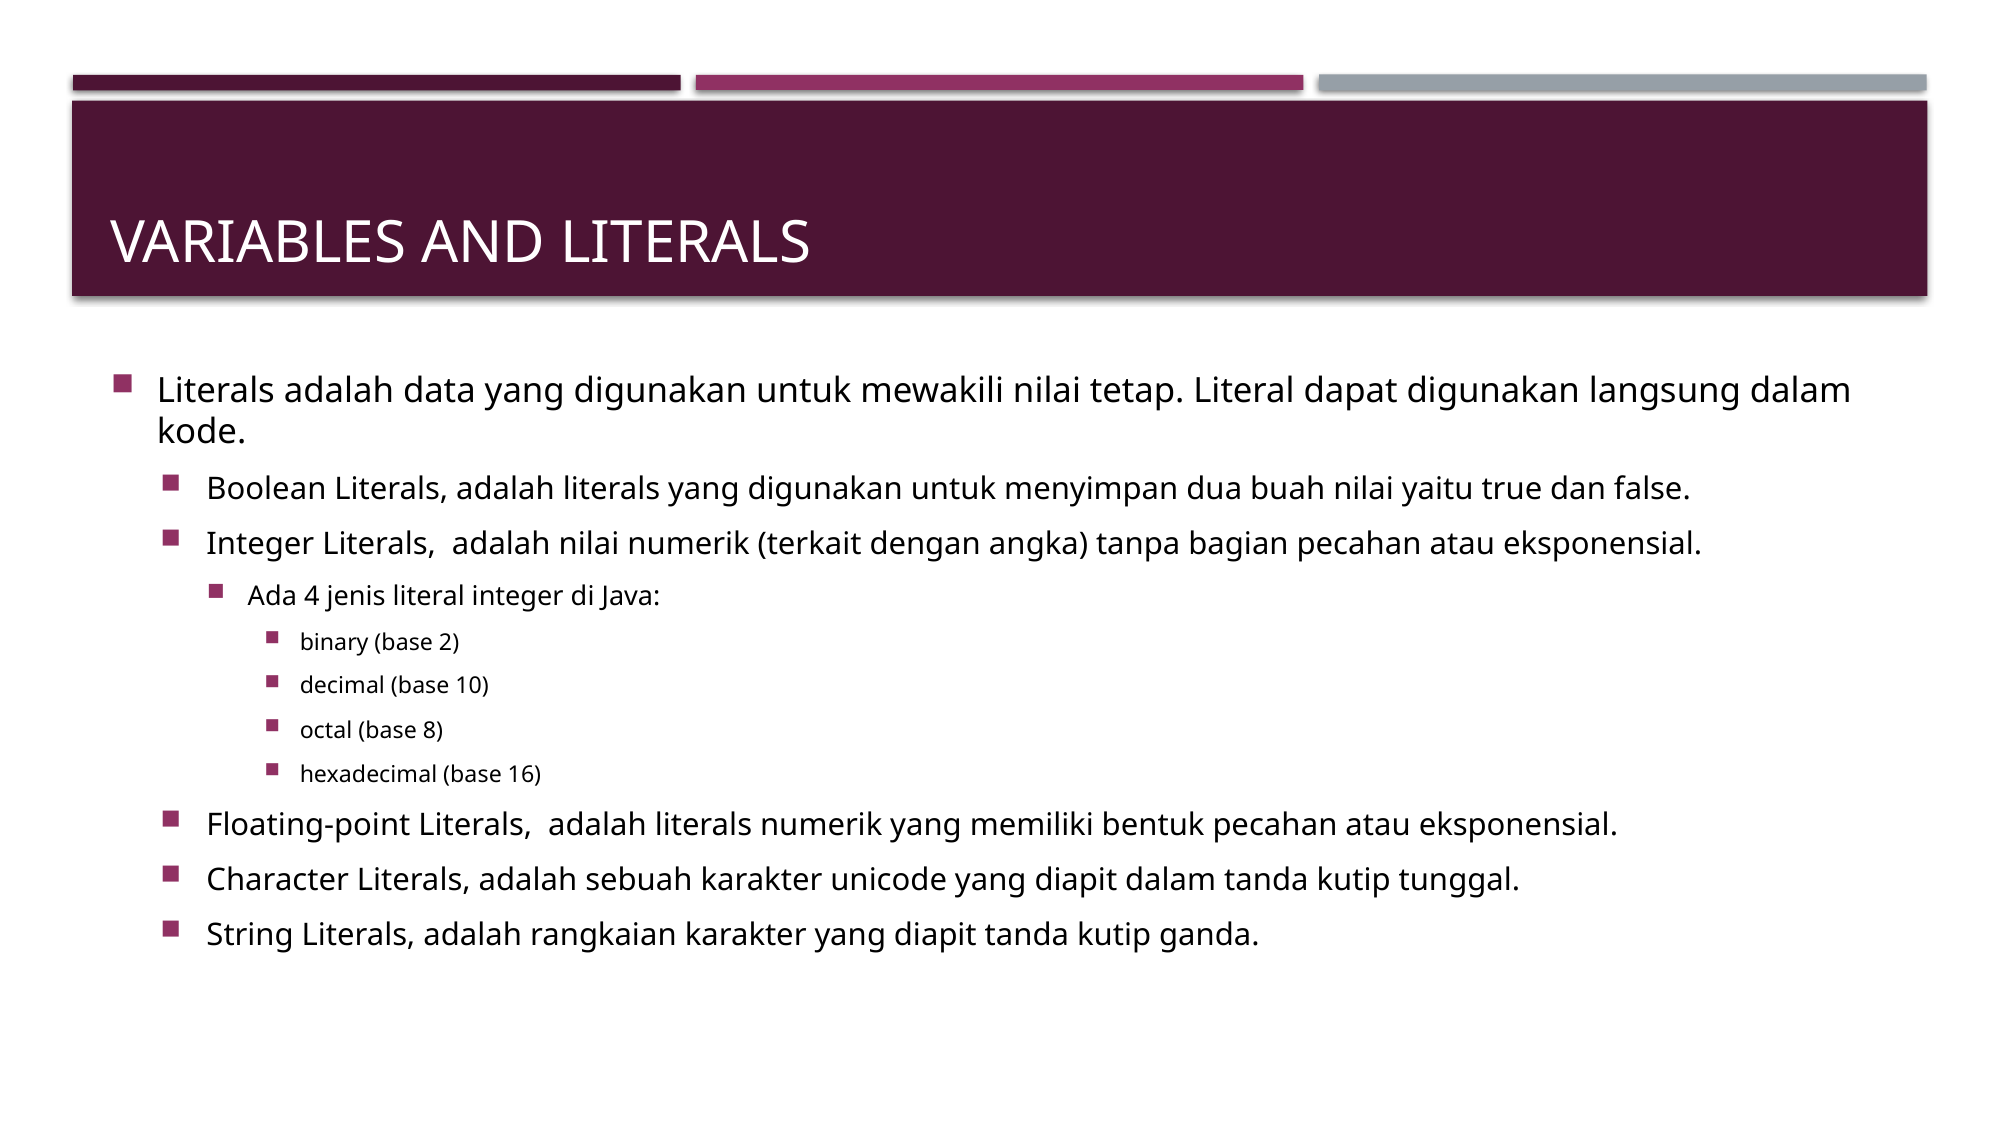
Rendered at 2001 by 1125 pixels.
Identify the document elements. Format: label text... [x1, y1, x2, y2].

list Literals adalah data yang digunakan untuk mewakili nilai tetap. Literal dapat digunakan langsung dalam kode. Boolean Literals, adalah literals yang digunakan untuk menyimpan dua buah nilai yaitu true dan false. Integer Literals, adalah nilai numerik (terkait dengan angka) tanpa bagian pecahan atau eksponensial. Ada 4 jenis literal integer di Java: binary (base 2) decimal (base 10) octal (base 8) hexadecimal (base 16) Floating-point Literals, adalah literals numerik yang memiliki bentuk pecahan atau eksponensial. Character Literals, adalah sebuah karakter unicode yang diapit dalam tanda kutip tunggal. String Literals, adalah rangkaian karakter yang diapit tanda kutip ganda. [95, 357, 1905, 962]
title Variables and literals [95, 115, 1905, 282]
